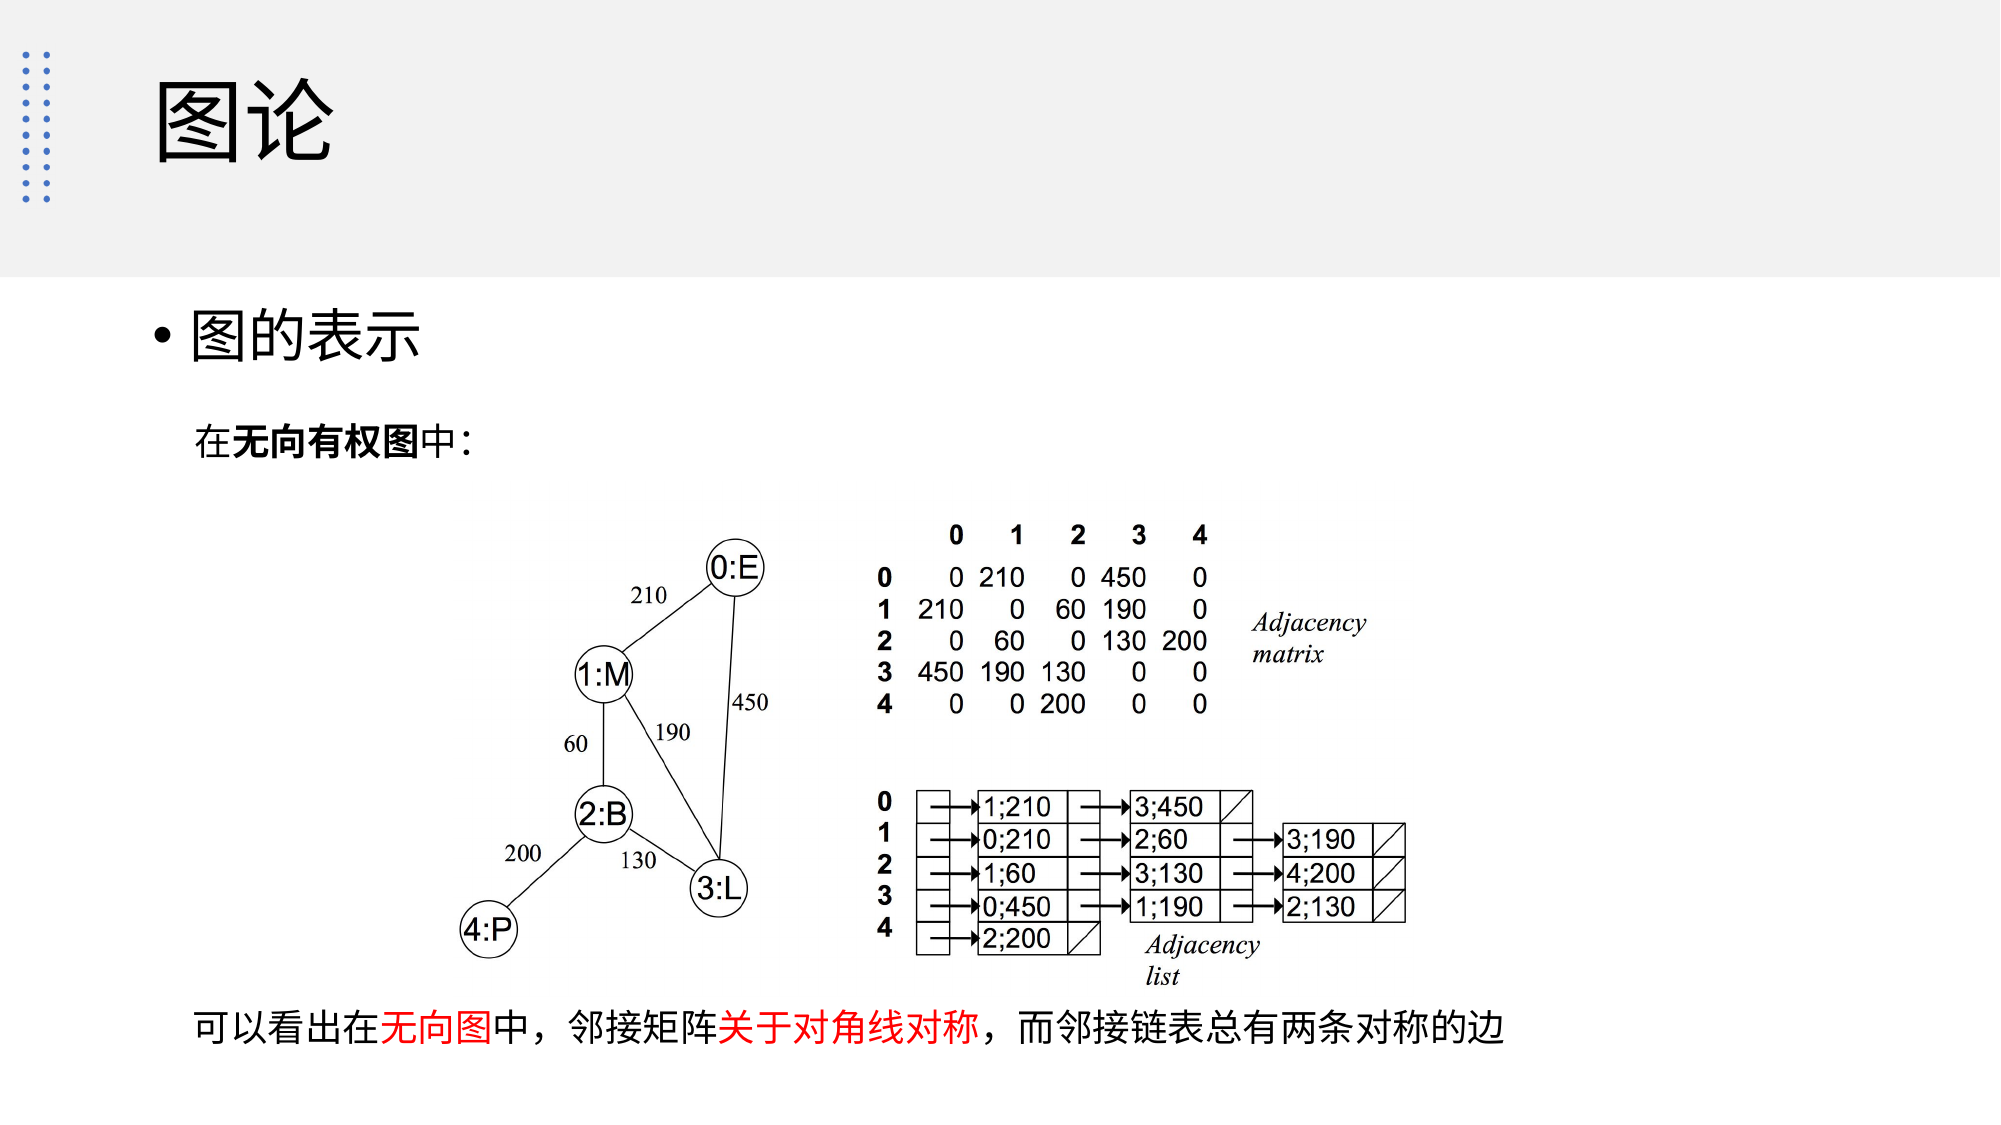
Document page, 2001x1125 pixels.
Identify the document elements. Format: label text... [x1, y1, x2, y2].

picture [453, 481, 1414, 997]
text_box 在无向有权图中： [179, 410, 510, 470]
picture [17, 43, 56, 209]
list 图的表示 [137, 299, 1863, 407]
title 图论 [137, 17, 1863, 235]
text_box 可以看出在无向图中，邻接矩阵关于对角线对称，而邻接链表总有两条对称的边 [178, 996, 1801, 1057]
